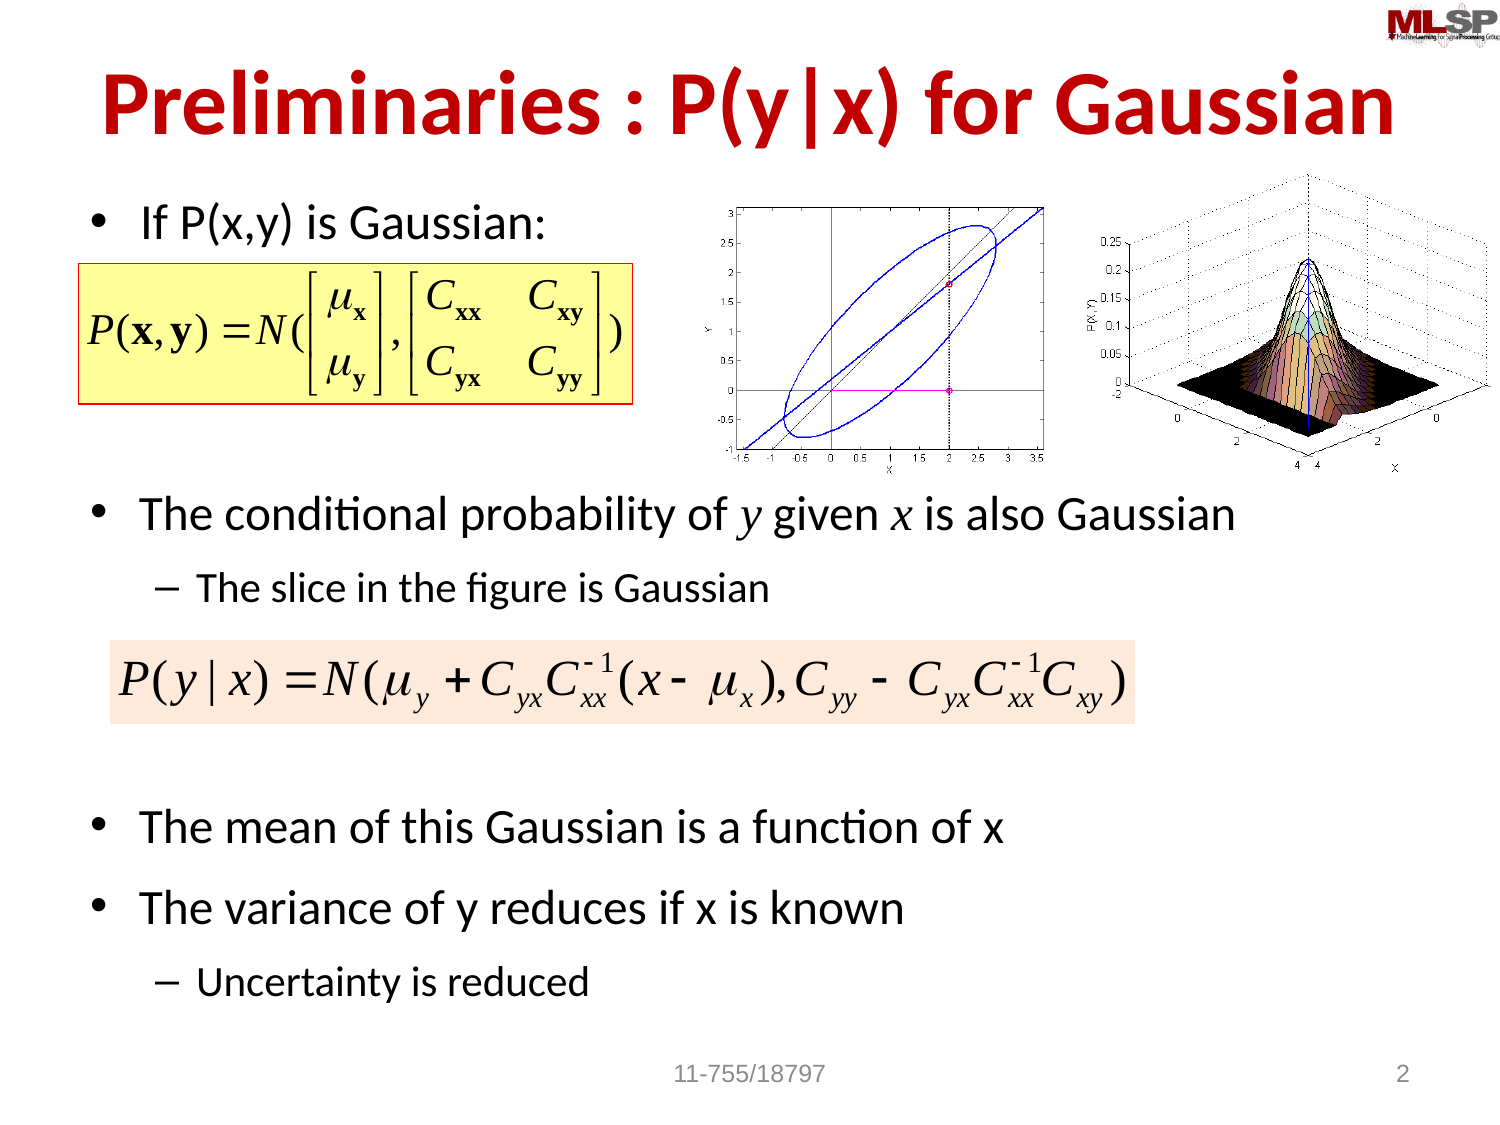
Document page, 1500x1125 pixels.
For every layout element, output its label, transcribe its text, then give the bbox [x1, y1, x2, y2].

slide_number 2 [1074, 1042, 1425, 1103]
picture [684, 154, 1494, 476]
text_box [109, 639, 1136, 725]
picture [1386, 0, 1500, 50]
footer 11-755/18797 [512, 1042, 988, 1103]
title Preliminaries : P(y|x) for Gaussian [75, 4, 1425, 192]
list The conditional probability of y given x is also Gaussian The slice in the figure is Gaussian The mean of this Gaussian is a function of x The variance of y reduces if x is known Uncertainty is reduced [75, 461, 1425, 1014]
text_box If P(x,y) is Gaussian: [74, 169, 788, 258]
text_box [78, 263, 632, 404]
